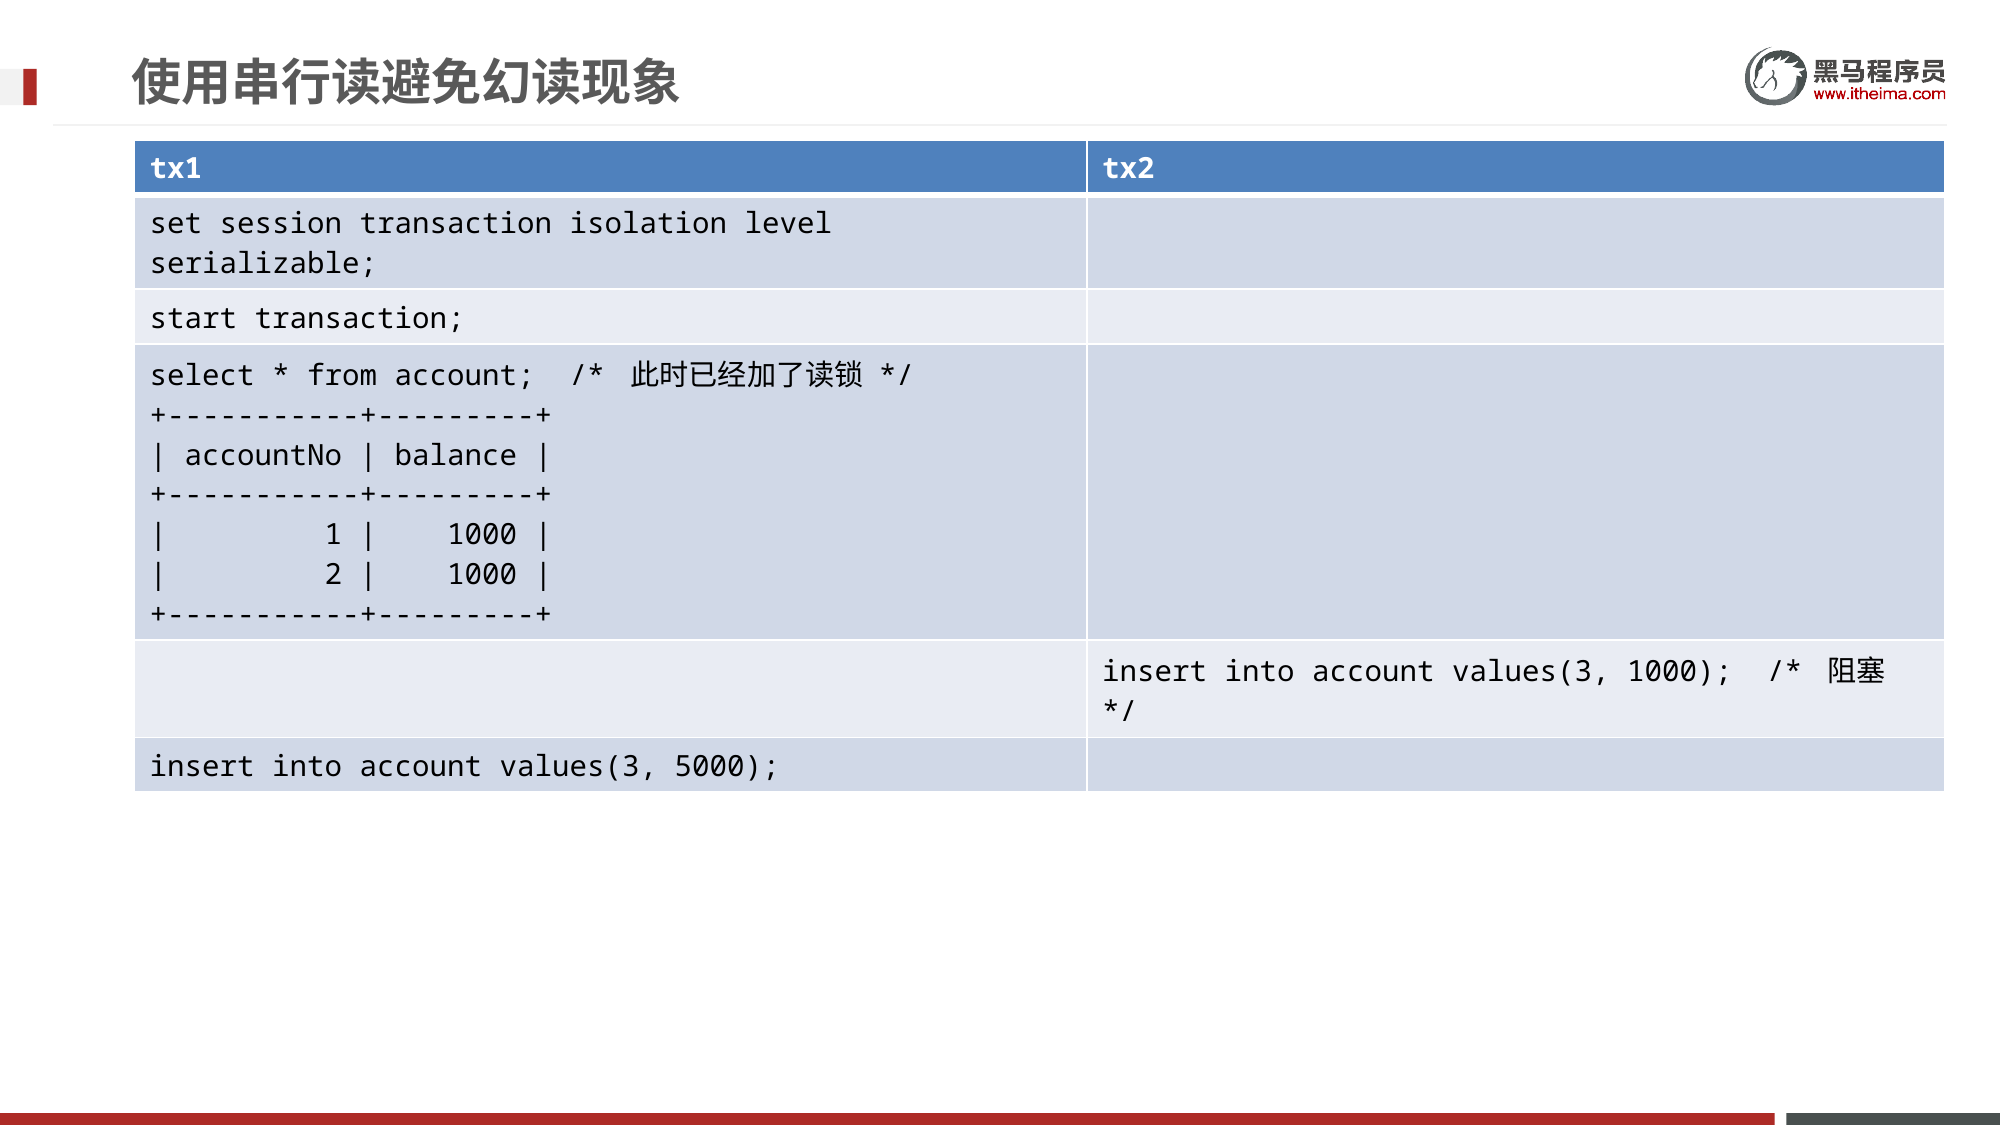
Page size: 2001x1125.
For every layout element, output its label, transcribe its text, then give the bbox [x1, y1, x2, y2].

table_cell set session transaction isolation level serializable; [135, 198, 1086, 288]
title 使用串行读避免幻读现象 [116, 38, 1556, 124]
table_header tx2 [1088, 141, 1944, 192]
table_cell select * from account; /* 此时已经加了读锁 */ +-----------+---------+ | accountNo | balance | +-----------+---------+ | 1 | 1000 | | 2 | 1000 | +-----------+---------+ [135, 345, 1086, 639]
table_cell [1088, 738, 1944, 791]
table_cell [135, 641, 1086, 737]
table_cell [1088, 345, 1944, 639]
table_cell insert into account values(3, 1000); /* 阻塞 */ [1088, 641, 1944, 737]
table_cell [1088, 290, 1944, 343]
table_header tx1 [135, 141, 1086, 192]
picture [1744, 46, 1946, 106]
table_cell start transaction; [135, 290, 1086, 343]
table_cell insert into account values(3, 5000); [135, 738, 1086, 791]
table_cell [1088, 198, 1944, 288]
